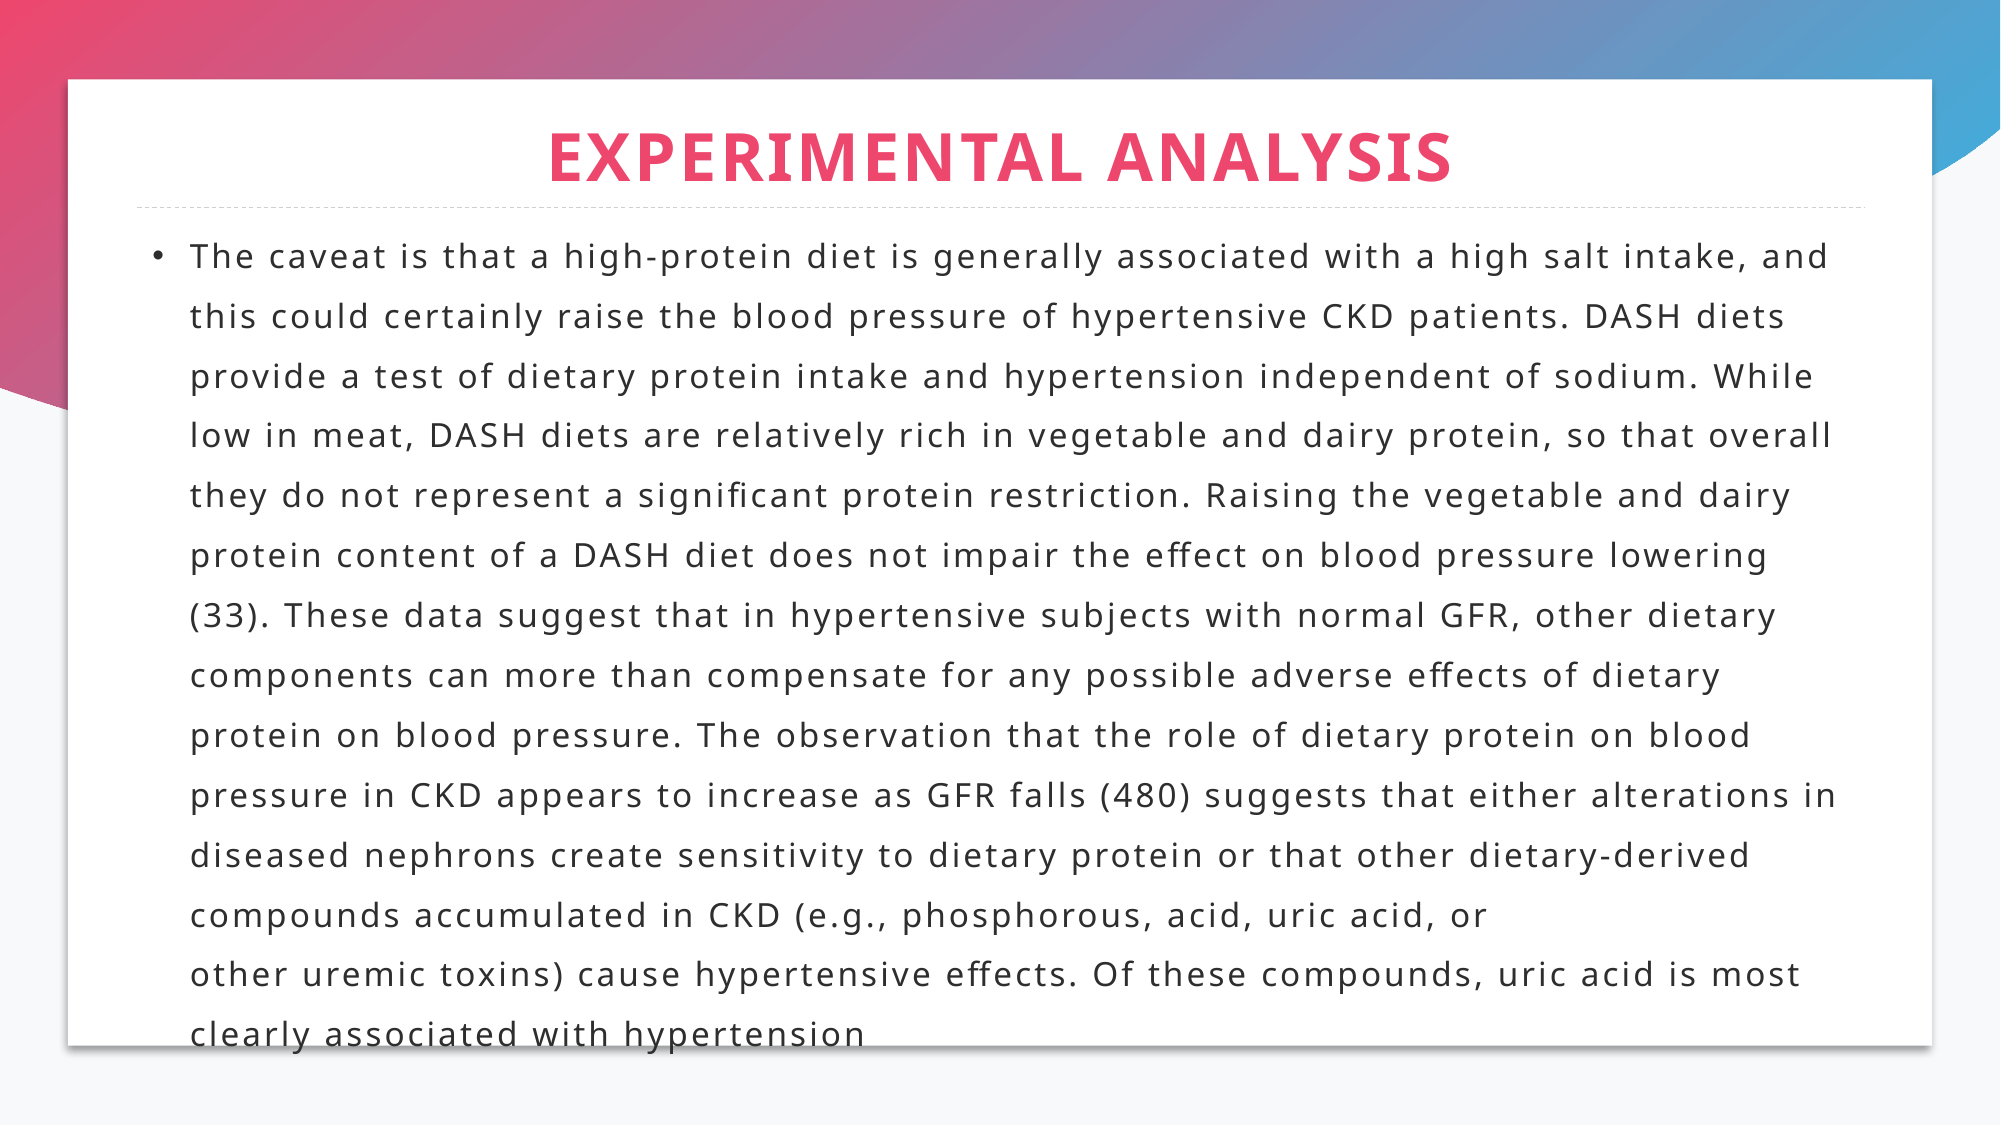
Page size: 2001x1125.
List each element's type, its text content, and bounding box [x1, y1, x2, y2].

list The caveat is that a high-protein diet is generally associated with a high salt intake, and this could certainly raise the blood pressure of hypertensive CKD patients. DASH diets provide a test of dietary protein intake and hypertension independent of sodium. While low in meat, DASH diets are relatively rich in vegetable and dairy protein, so that overall they do not represent a significant protein restriction. Raising the vegetable and dairy protein content of a DASH diet does not impair the effect on blood pressure lowering (33). These data suggest that in hypertensive subjects with normal GFR, other dietary components can more than compensate for any possible adverse effects of dietary protein on blood pressure. The observation that the role of dietary protein on blood pressure in CKD appears to increase as GFR falls (480) suggests that either alterations in diseased nephrons create sensitivity to dietary protein or that other dietary-derived compounds accumulated in CKD (e.g., phosphorous, acid, uric acid, or other uremic toxins) cause hypertensive effects. Of these compounds, uric acid is most clearly associated with hypertension [137, 207, 1864, 1014]
title EXPERIMENTAL ANALYSIS [137, 111, 1863, 207]
